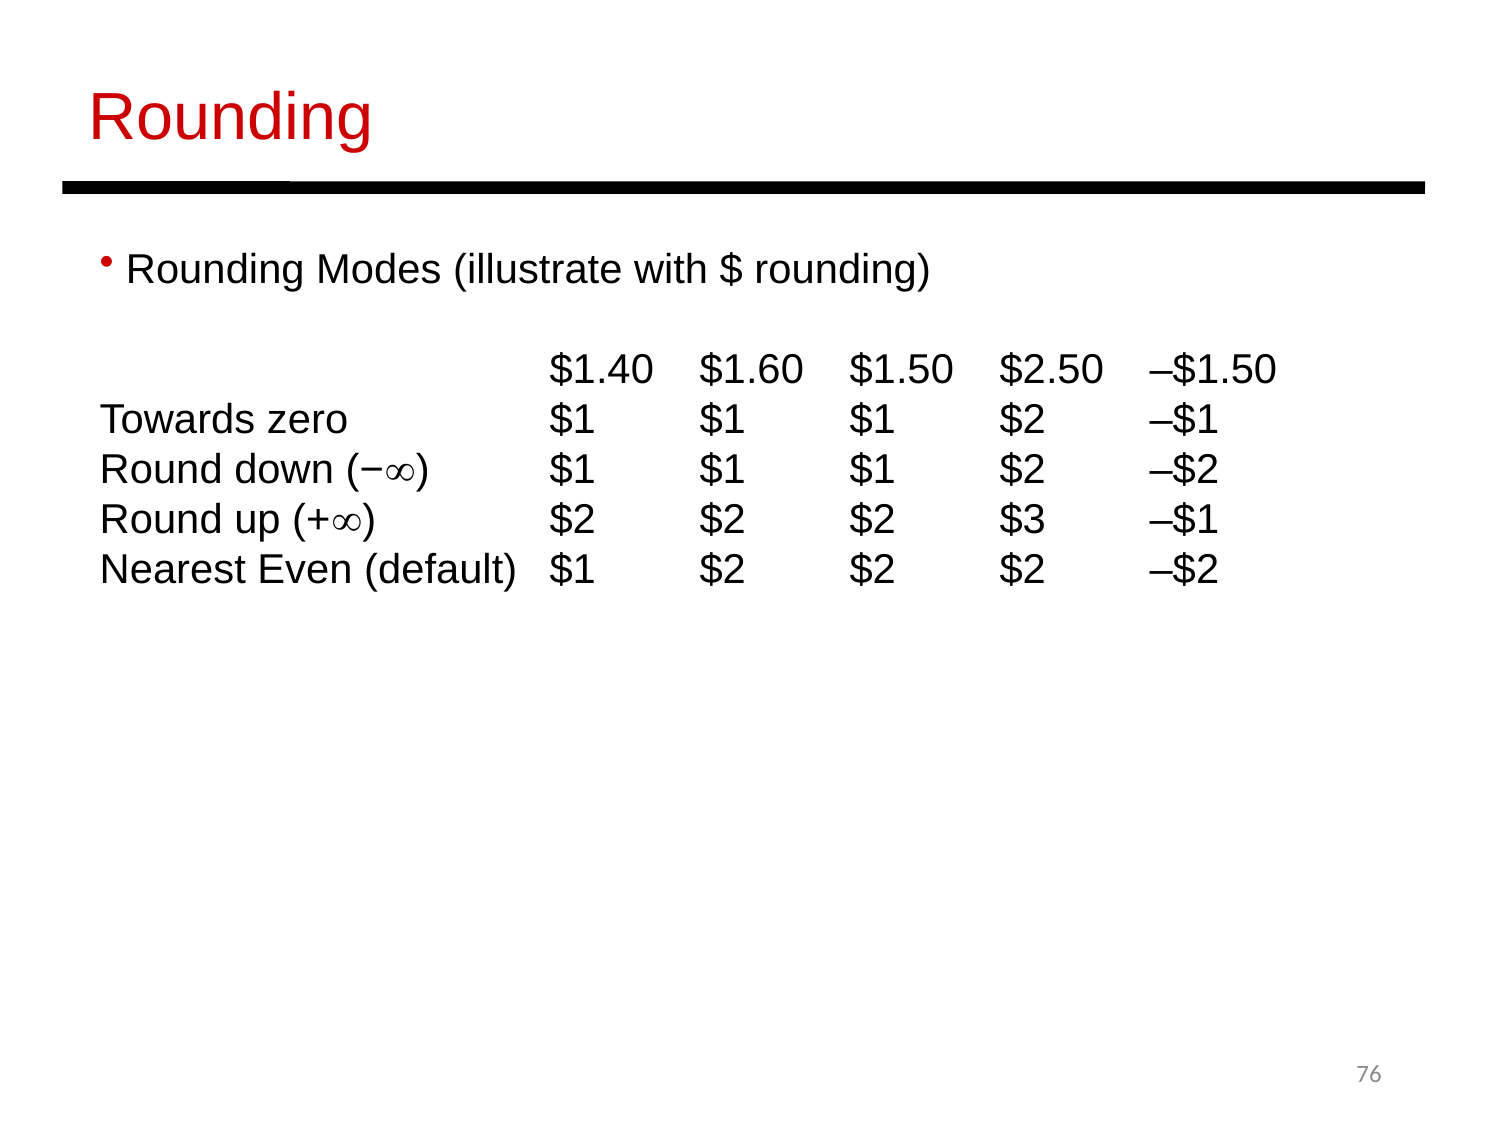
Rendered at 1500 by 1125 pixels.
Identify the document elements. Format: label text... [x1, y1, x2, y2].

text_box Rounding Modes (illustrate with $ rounding) $1.40 $1.60 $1.50 $2.50 –$1.50 Towards zero $1 $1 $1 $2 –$1 Round down (−) $1 $1 $1 $2 –$2 Round up (+) $2 $2 $2 $3 –$1 Nearest Even (default) $1 $2 $2 $2 –$2 [84, 234, 1431, 700]
slide_number 76 [1059, 1042, 1397, 1103]
text_box Rounding [73, 65, 389, 160]
